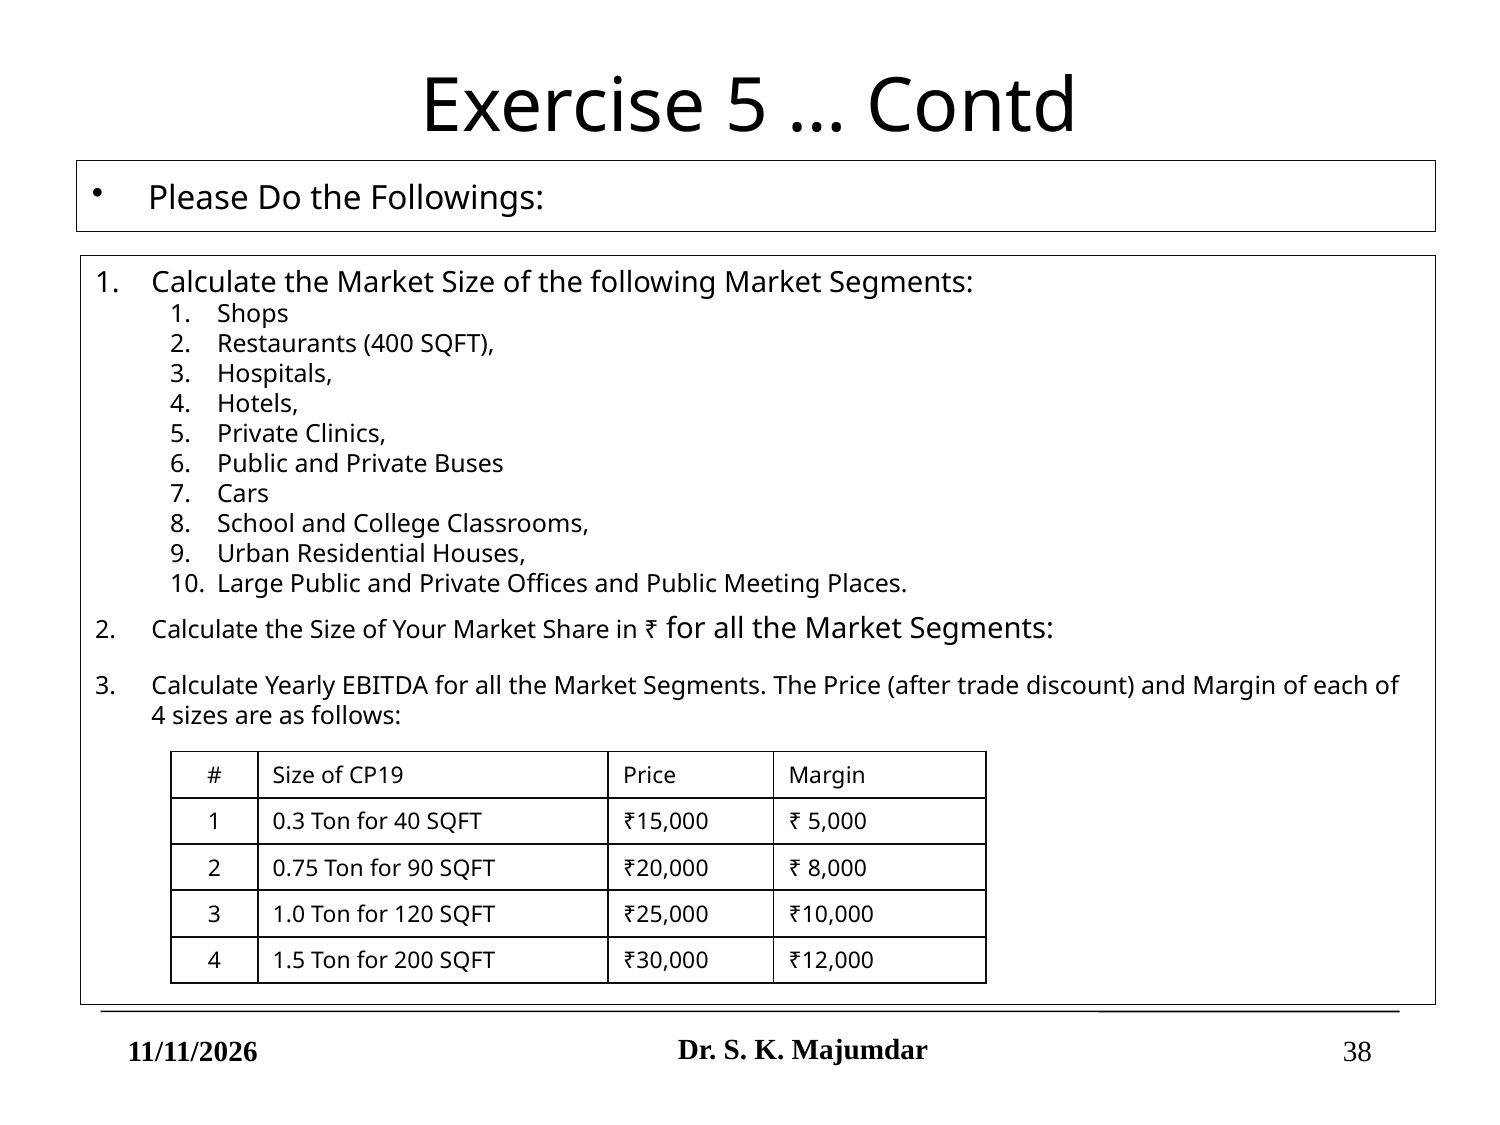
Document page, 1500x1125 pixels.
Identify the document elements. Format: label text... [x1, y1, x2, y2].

table_cell 0.75 Ton for 90 SQFT [259, 845, 607, 889]
list Calculate the Market Size of the following Market Segments: Shops Restaurants (400 SQFT), Hospitals, Hotels, Private Clinics, Public and Private Buses Cars School and College Classrooms, Urban Residential Houses, Large Public and Private Offices and Public Meeting Places. Calculate the Size of Your Market Share in ₹ for all the Market Segments: Calculate Yearly EBITDA for all the Market Segments. The Price (after trade discount) and Margin of each of 4 sizes are as follows: [80, 255, 1436, 1005]
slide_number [112, 1025, 425, 1100]
table_cell ₹25,000 [609, 891, 773, 936]
table_cell 1.5 Ton for 200 SQFT [259, 938, 607, 982]
table_cell ₹20,000 [609, 845, 773, 889]
table_cell 2 [172, 845, 257, 889]
text_box Please Do the Followings: [76, 160, 1436, 232]
table_cell 4 [172, 938, 257, 982]
table_cell 1.0 Ton for 120 SQFT [259, 891, 607, 936]
table_cell ₹15,000 [609, 799, 773, 843]
table_header Price [609, 752, 773, 797]
slide_number 38 [1074, 1025, 1388, 1100]
table_header Margin [774, 752, 985, 797]
footer Dr. S. K. Majumdar [565, 1023, 1041, 1099]
table_cell ₹10,000 [774, 891, 985, 936]
table_cell ₹ 5,000 [774, 799, 985, 843]
table_header # [172, 752, 257, 797]
table_header Size of CP19 [259, 752, 607, 797]
table_cell 3 [172, 891, 257, 936]
table_cell ₹ 8,000 [774, 845, 985, 889]
table_cell 0.3 Ton for 40 SQFT [259, 799, 607, 843]
table_cell ₹30,000 [609, 938, 773, 982]
title Exercise 5 … Contd [112, 7, 1388, 160]
table_cell 1 [172, 799, 257, 843]
table_cell ₹12,000 [774, 938, 985, 982]
